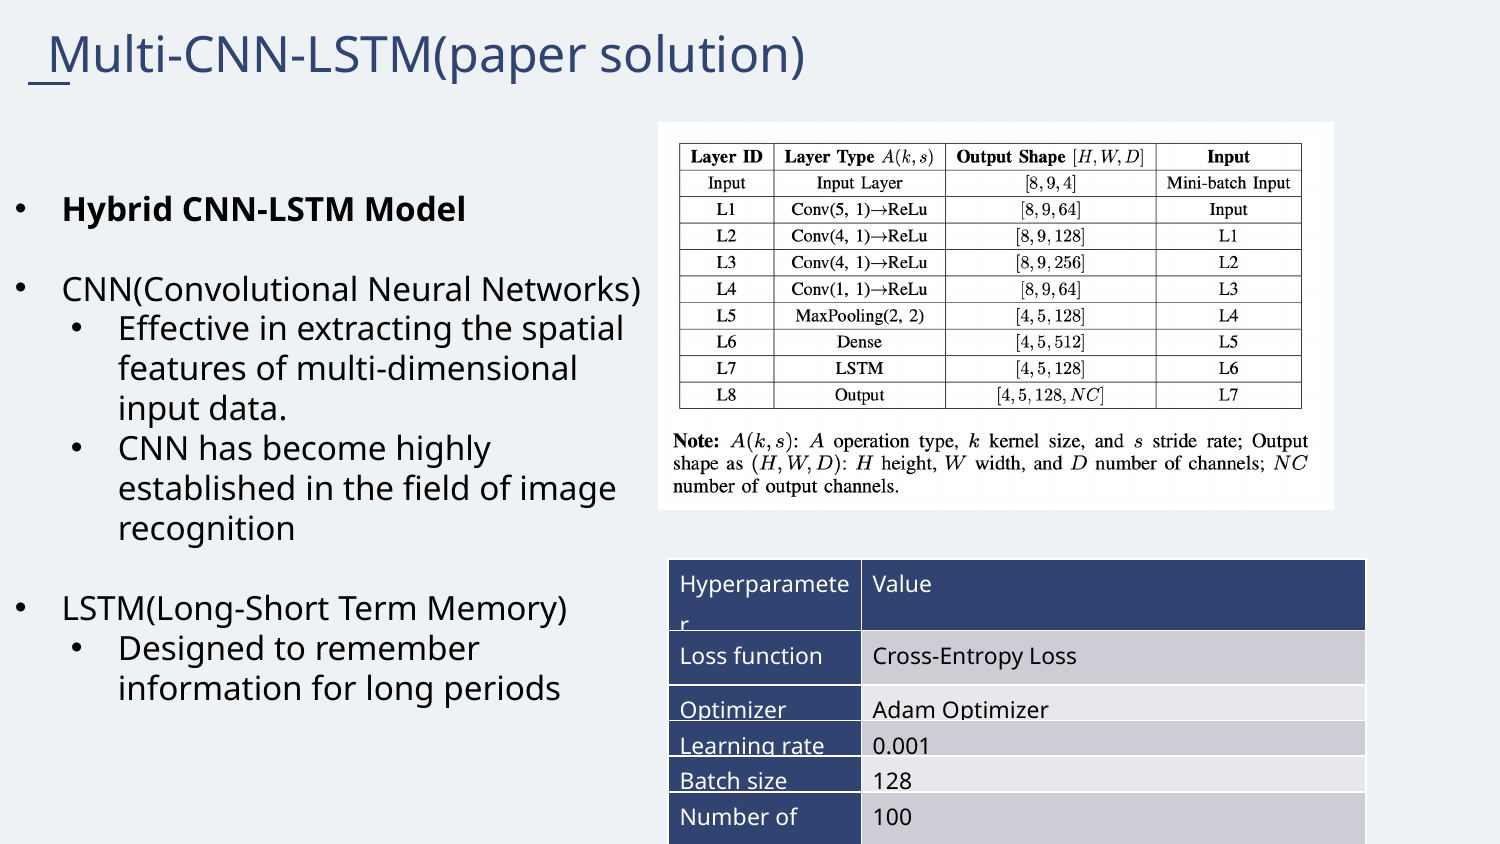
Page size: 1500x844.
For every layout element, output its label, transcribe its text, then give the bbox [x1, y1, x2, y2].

table_cell Number of epochs [669, 793, 861, 844]
table_cell Batch size [669, 757, 861, 791]
table_cell Adam Optimizer [862, 686, 1365, 720]
table_cell Learning rate [669, 721, 861, 755]
table_cell 100 [862, 793, 1365, 844]
text_box Multi-CNN-LSTM(paper solution) [32, 15, 821, 90]
table_header Hyperparameter [669, 560, 861, 630]
table_header Value [862, 560, 1365, 630]
table_cell Optimizer [669, 686, 861, 720]
table_cell 128 [862, 757, 1365, 791]
table_cell Cross-Entropy Loss [862, 631, 1365, 684]
table_cell Loss function [669, 631, 861, 684]
text_box Hybrid CNN-LSTM Model CNN(Convolutional Neural Networks) Effective in extracting the spatial features of multi-dimensional input data. CNN has become highly established in the field of image recognition LSTM(Long-Short Term Memory) Designed to remember information for long periods [0, 180, 659, 755]
table_cell 0.001 [862, 721, 1365, 755]
picture [658, 122, 1334, 510]
